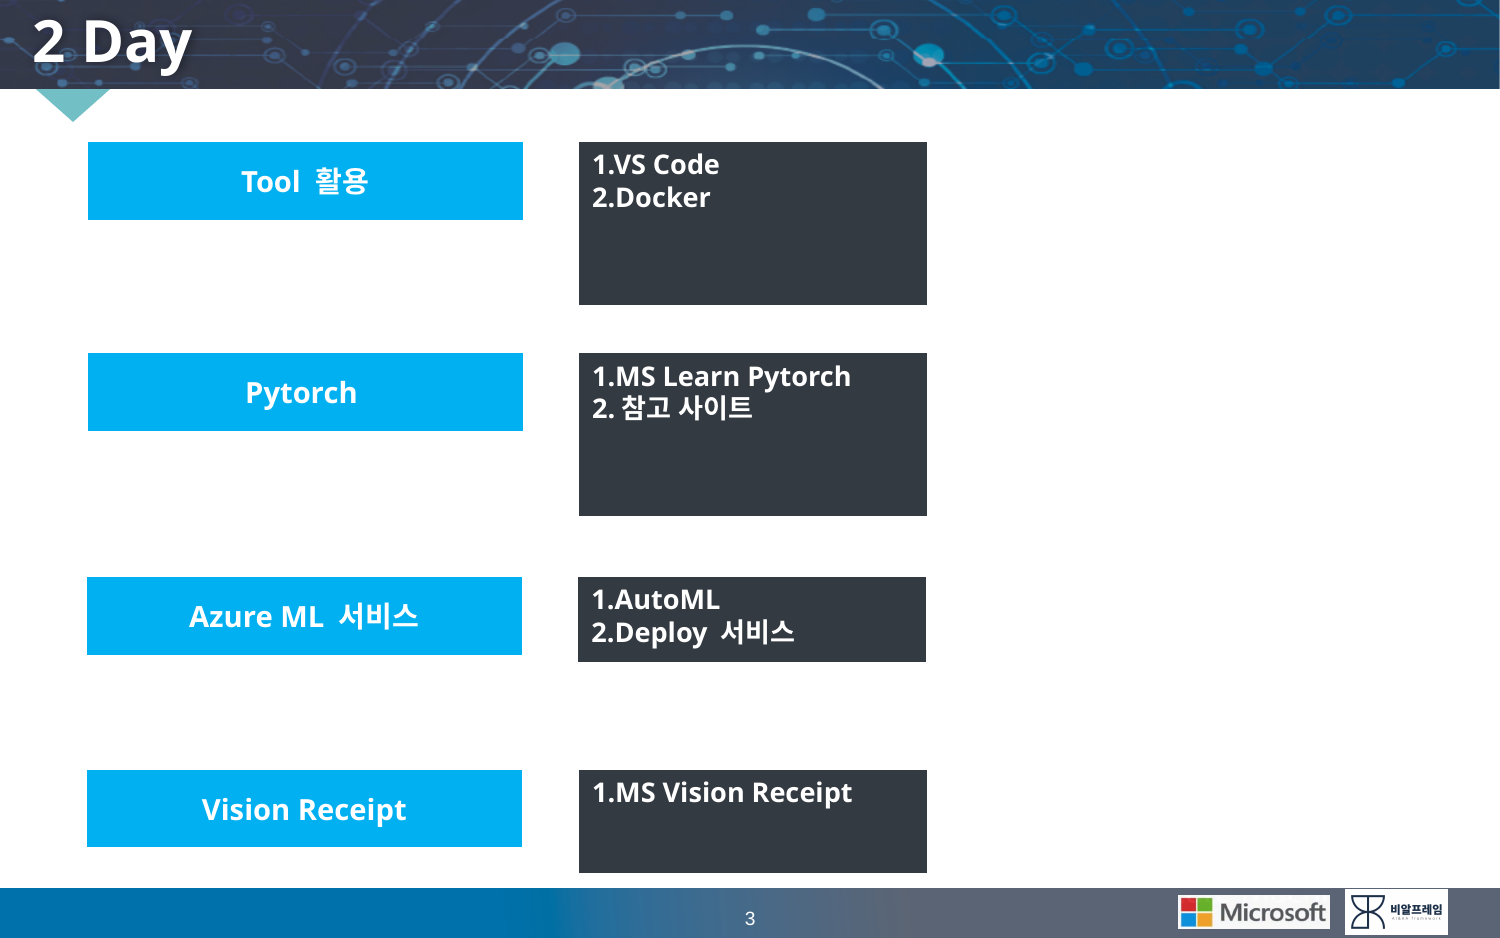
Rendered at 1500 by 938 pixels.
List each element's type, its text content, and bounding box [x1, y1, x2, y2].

text_box Vision Receipt [85, 767, 524, 849]
text_box 1.VS Code 2.Docker [577, 140, 929, 307]
picture [564, 888, 1500, 938]
picture [1032, 66, 1053, 71]
text_box 1.MS Vision Receipt [577, 767, 929, 875]
picture [0, 0, 1500, 89]
text_box 1.AutoML 2.Deploy 서비스 [576, 575, 928, 664]
text_box 1.MS Learn Pytorch 2.참고 사이트 [577, 351, 929, 518]
title 2 Day [32, 12, 1433, 66]
text_box Pytorch [86, 351, 525, 433]
text_box Tool 활용 [86, 140, 525, 222]
text_box Azure ML 서비스 [85, 575, 524, 657]
